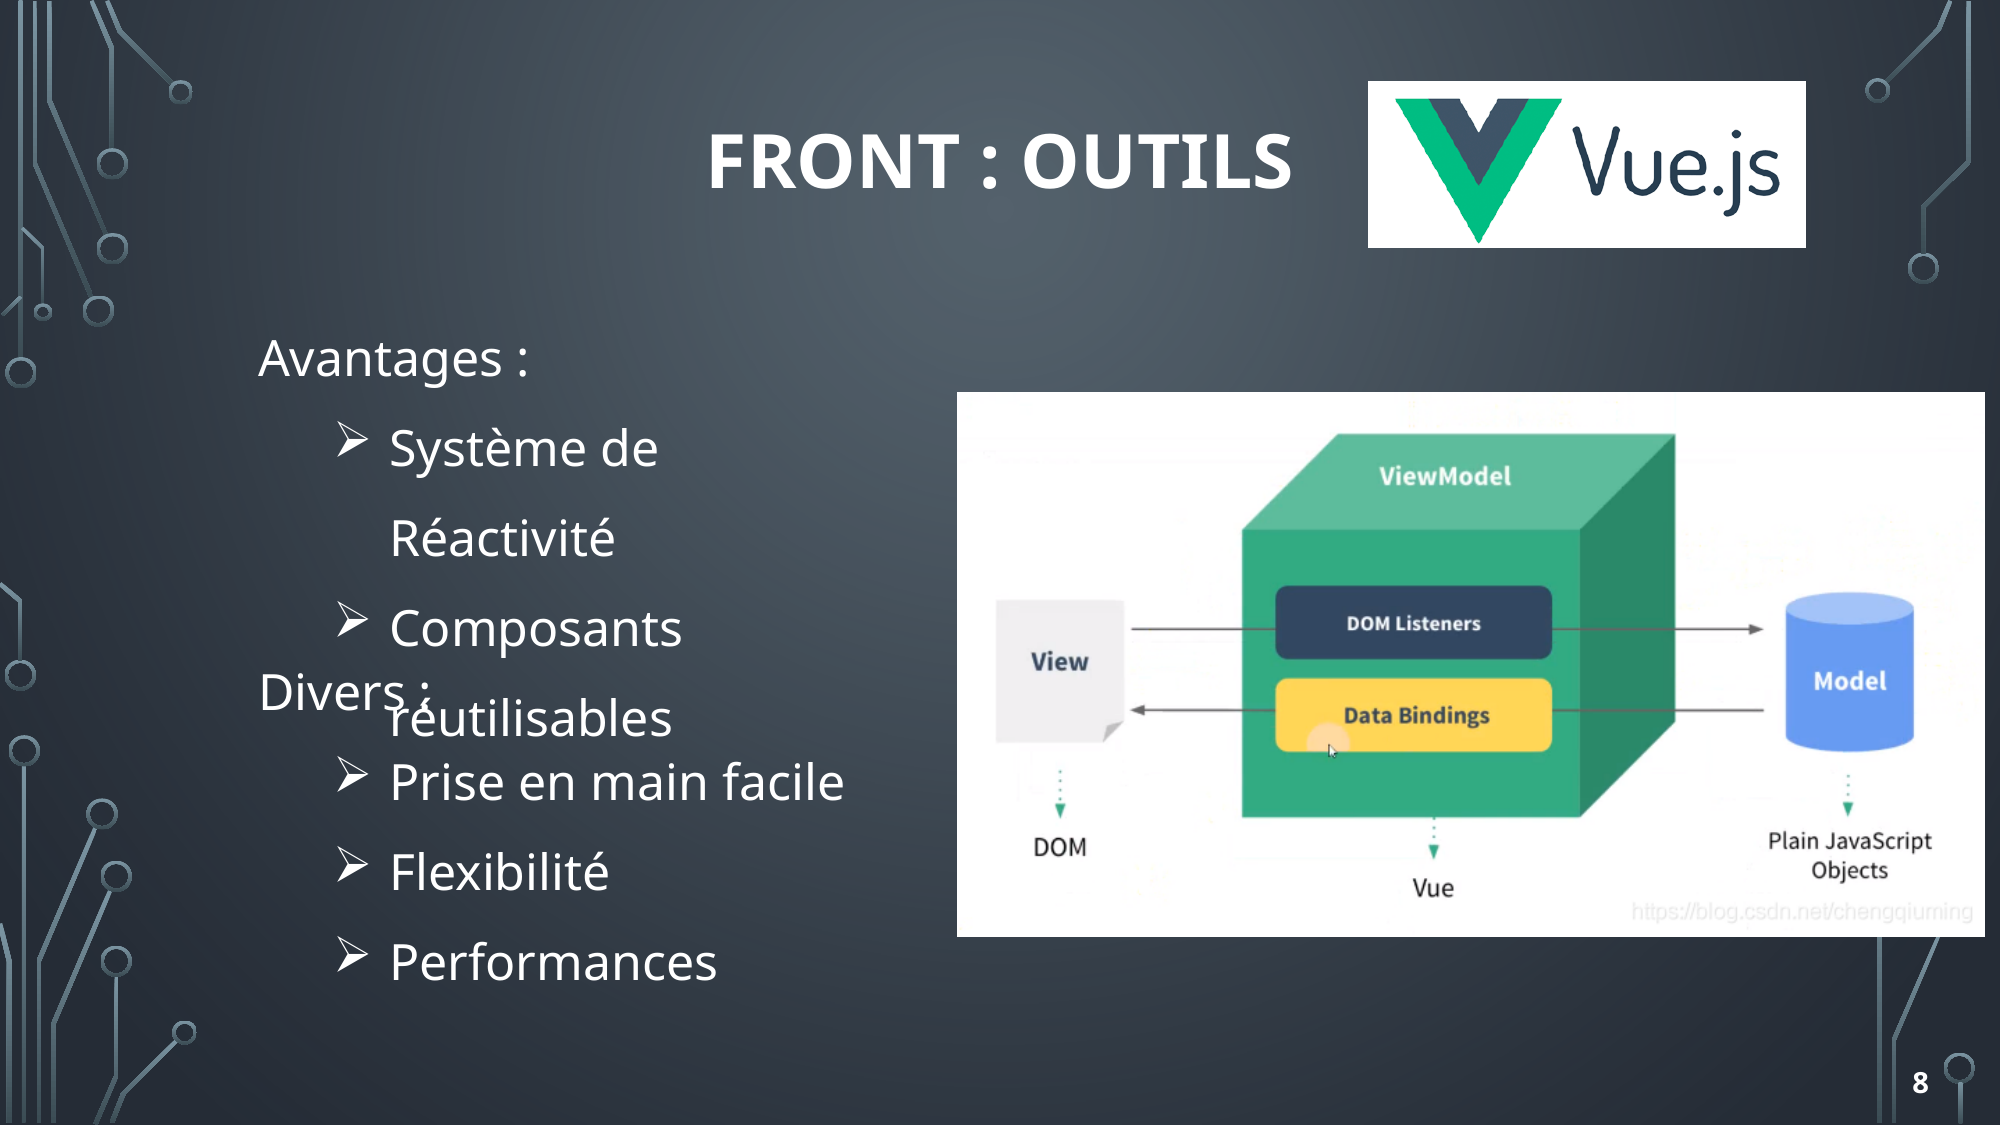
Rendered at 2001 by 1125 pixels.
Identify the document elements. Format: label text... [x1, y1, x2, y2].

text_box Avantages : Système de Réactivité Composants réutilisables [243, 288, 913, 754]
picture [956, 392, 1985, 937]
slide_number 8 [1494, 1054, 1944, 1115]
picture [1367, 80, 1807, 249]
text_box Divers : Prise en main facile Flexibilité Performances [243, 623, 887, 999]
text_box FRONT : outils [376, 86, 1367, 243]
